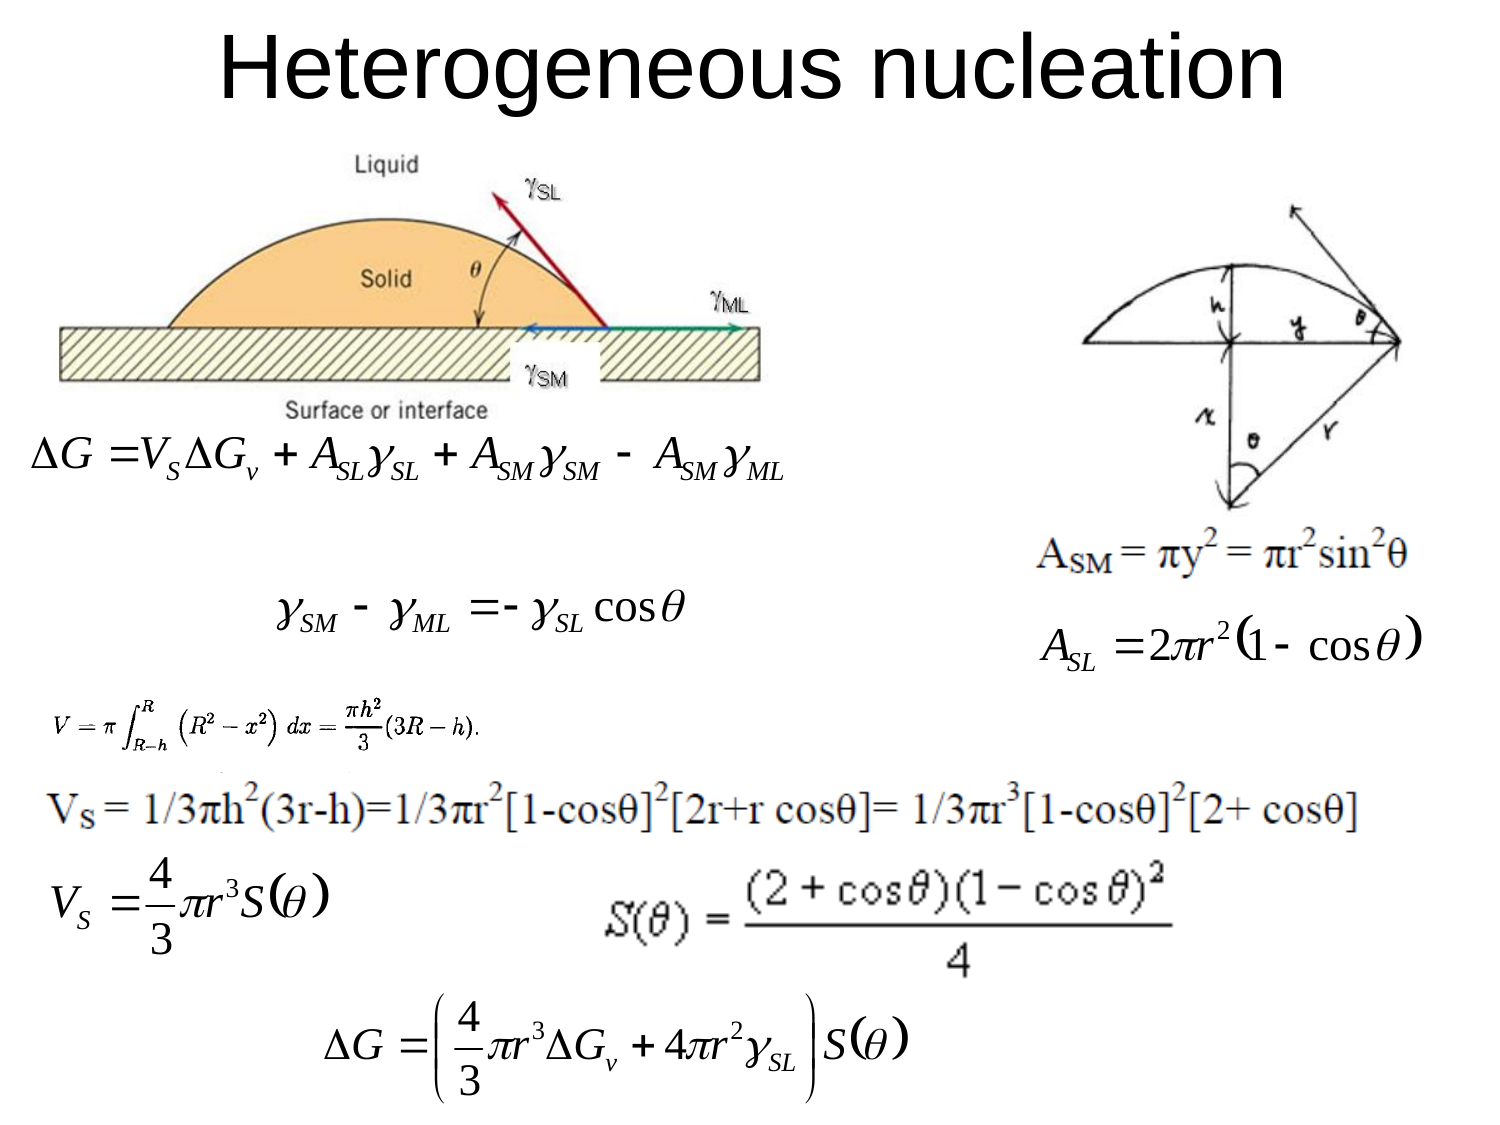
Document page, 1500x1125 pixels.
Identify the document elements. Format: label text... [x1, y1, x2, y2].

picture [23, 679, 1384, 852]
picture [1007, 175, 1430, 607]
picture [58, 152, 787, 421]
text_box Heterogeneous nucleation [53, 0, 1454, 125]
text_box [23, 421, 795, 493]
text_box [46, 843, 333, 966]
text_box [269, 573, 697, 645]
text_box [1030, 609, 1427, 684]
picture [597, 855, 1183, 989]
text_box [316, 984, 911, 1113]
